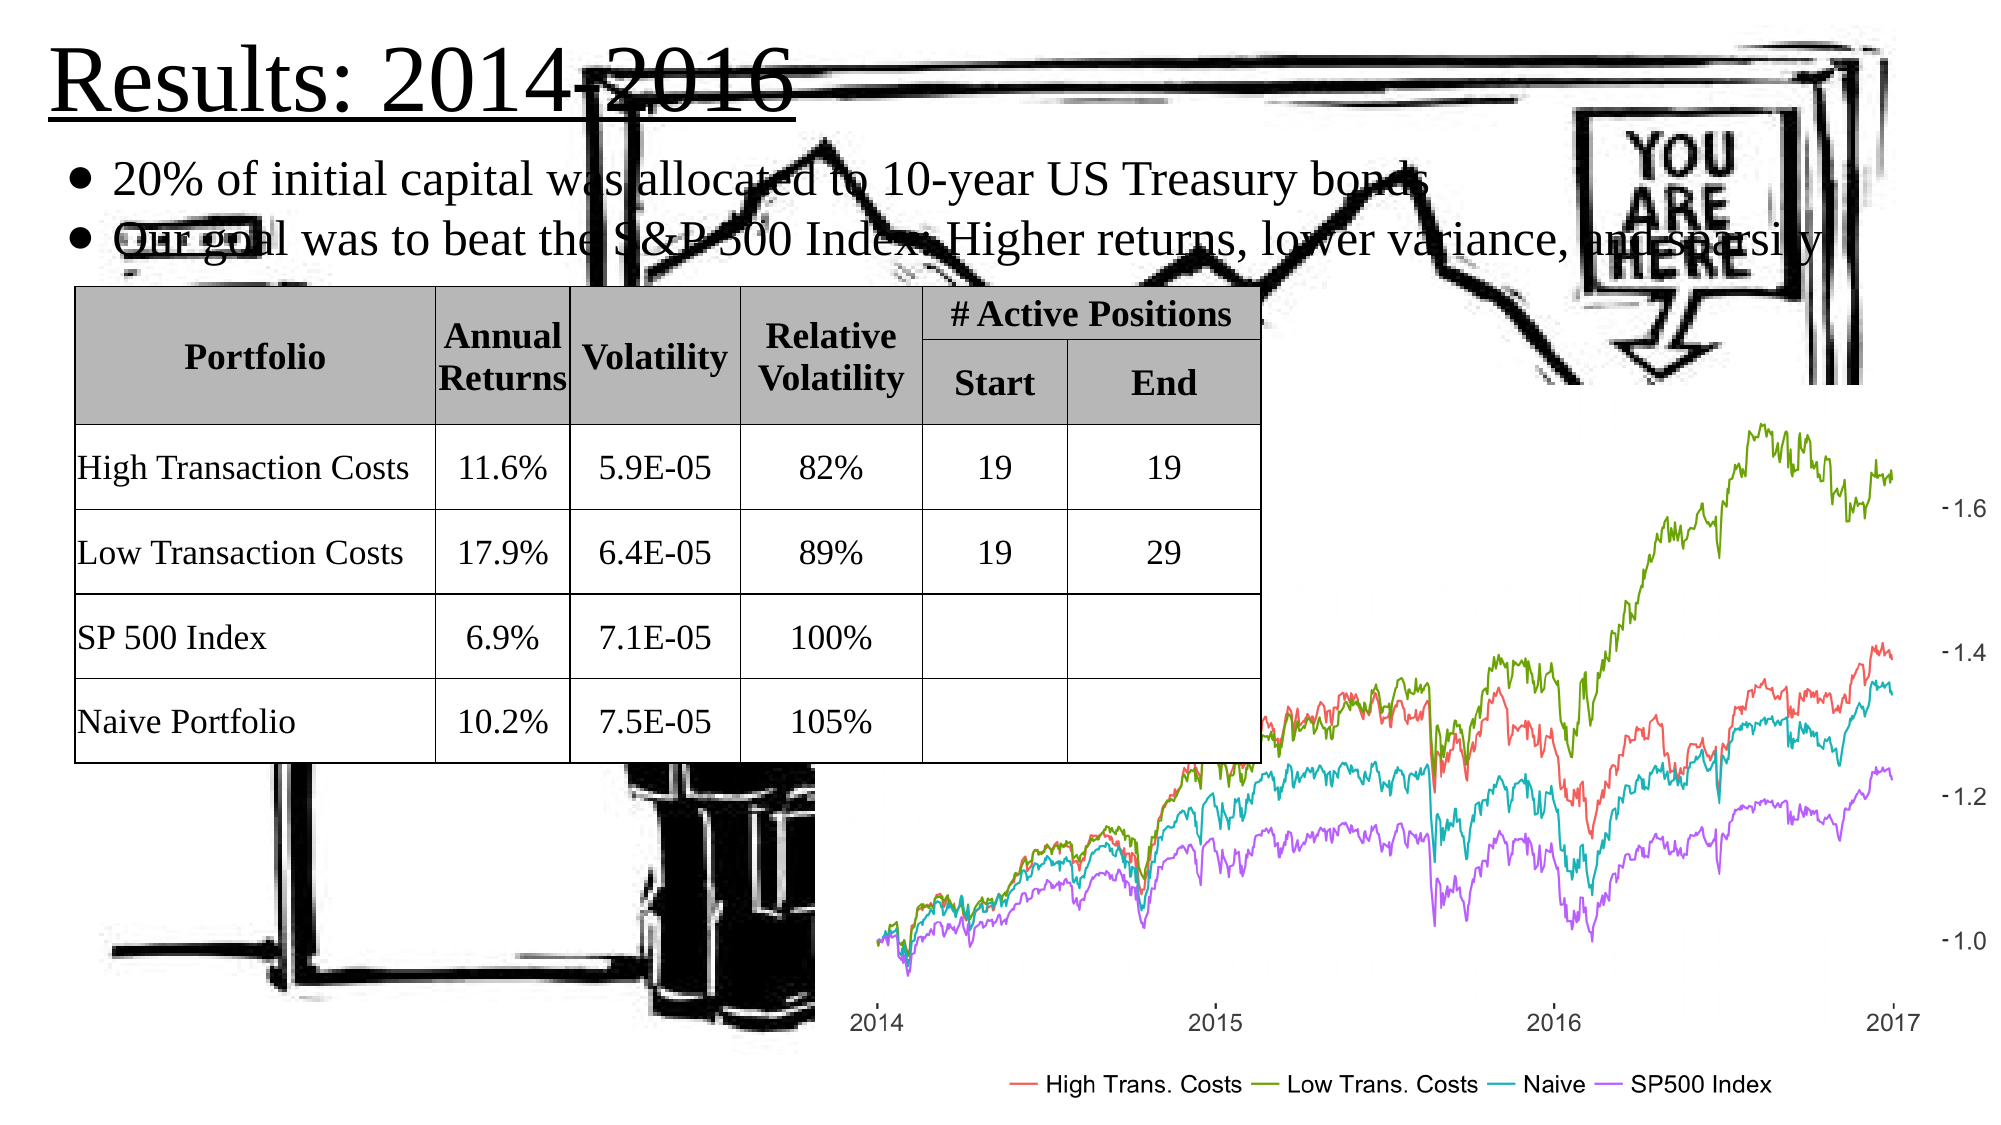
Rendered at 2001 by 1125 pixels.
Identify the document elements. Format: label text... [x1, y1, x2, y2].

table_header Volatility [571, 287, 740, 424]
table_cell 82% [741, 425, 810, 509]
table_cell Naive Portfolio [76, 679, 435, 762]
table_cell 7.5E-05 [571, 679, 740, 762]
table_header Annual Returns [436, 287, 569, 424]
table_cell 6.4E-05 [571, 510, 740, 593]
table_cell High Transaction Costs [76, 425, 435, 509]
picture [0, 0, 2001, 1125]
table_header Portfolio [76, 287, 435, 424]
table_cell Low Transaction Costs [76, 510, 435, 593]
table_cell 6.9% [436, 595, 569, 678]
table_cell 89% [741, 510, 810, 593]
text_box 20% of initial capital was allocated to 10-year US Treasury bonds Our goal was to beat the S&P 500 Index: Higher returns, lower variance, and sparsity [50, 138, 1944, 339]
table_cell 10.2% [436, 679, 569, 762]
table_cell SP 500 Index [76, 595, 435, 678]
table_cell 17.9% [436, 510, 569, 593]
table_cell 11.6% [436, 425, 569, 509]
table_cell End [1068, 340, 1260, 383]
table_cell 7.1E-05 [571, 595, 740, 678]
table_cell 5.9E-05 [571, 425, 740, 509]
table_header Relative Volatility [741, 287, 922, 424]
table_cell Start [923, 340, 1067, 383]
table_header # Active Positions [923, 287, 1260, 339]
table_cell 105% [741, 679, 810, 762]
text_box Results: 2014-2016 [33, 24, 1897, 138]
table_cell 100% [741, 595, 810, 678]
